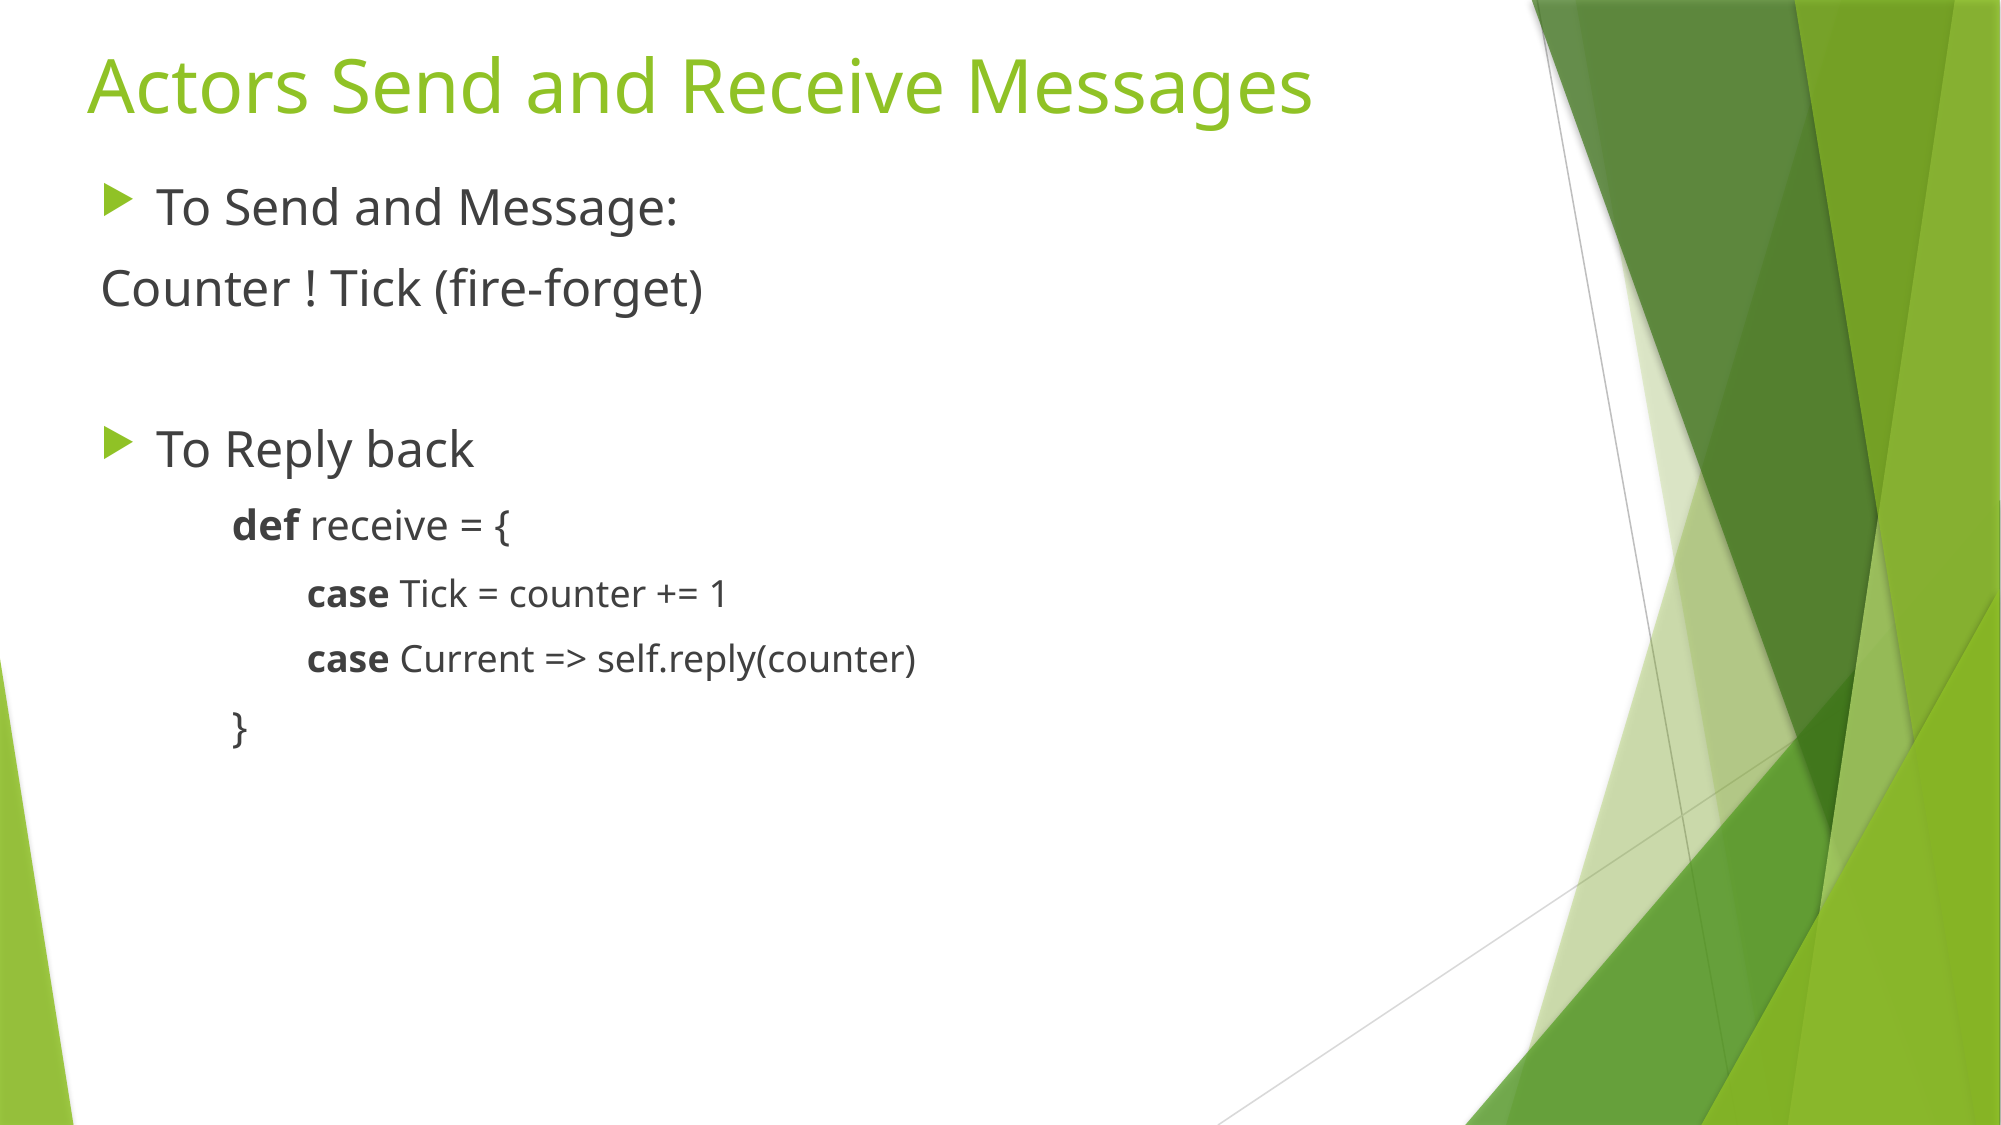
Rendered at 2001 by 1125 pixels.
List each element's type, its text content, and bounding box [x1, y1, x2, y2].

title Actors Send and Receive Messages [72, 30, 1522, 168]
list To Send and Message: Counter ! Tick (fire-forget) To Reply back def receive = { case Tick = counter += 1 case Current => self.reply(counter) } [85, 167, 1522, 994]
